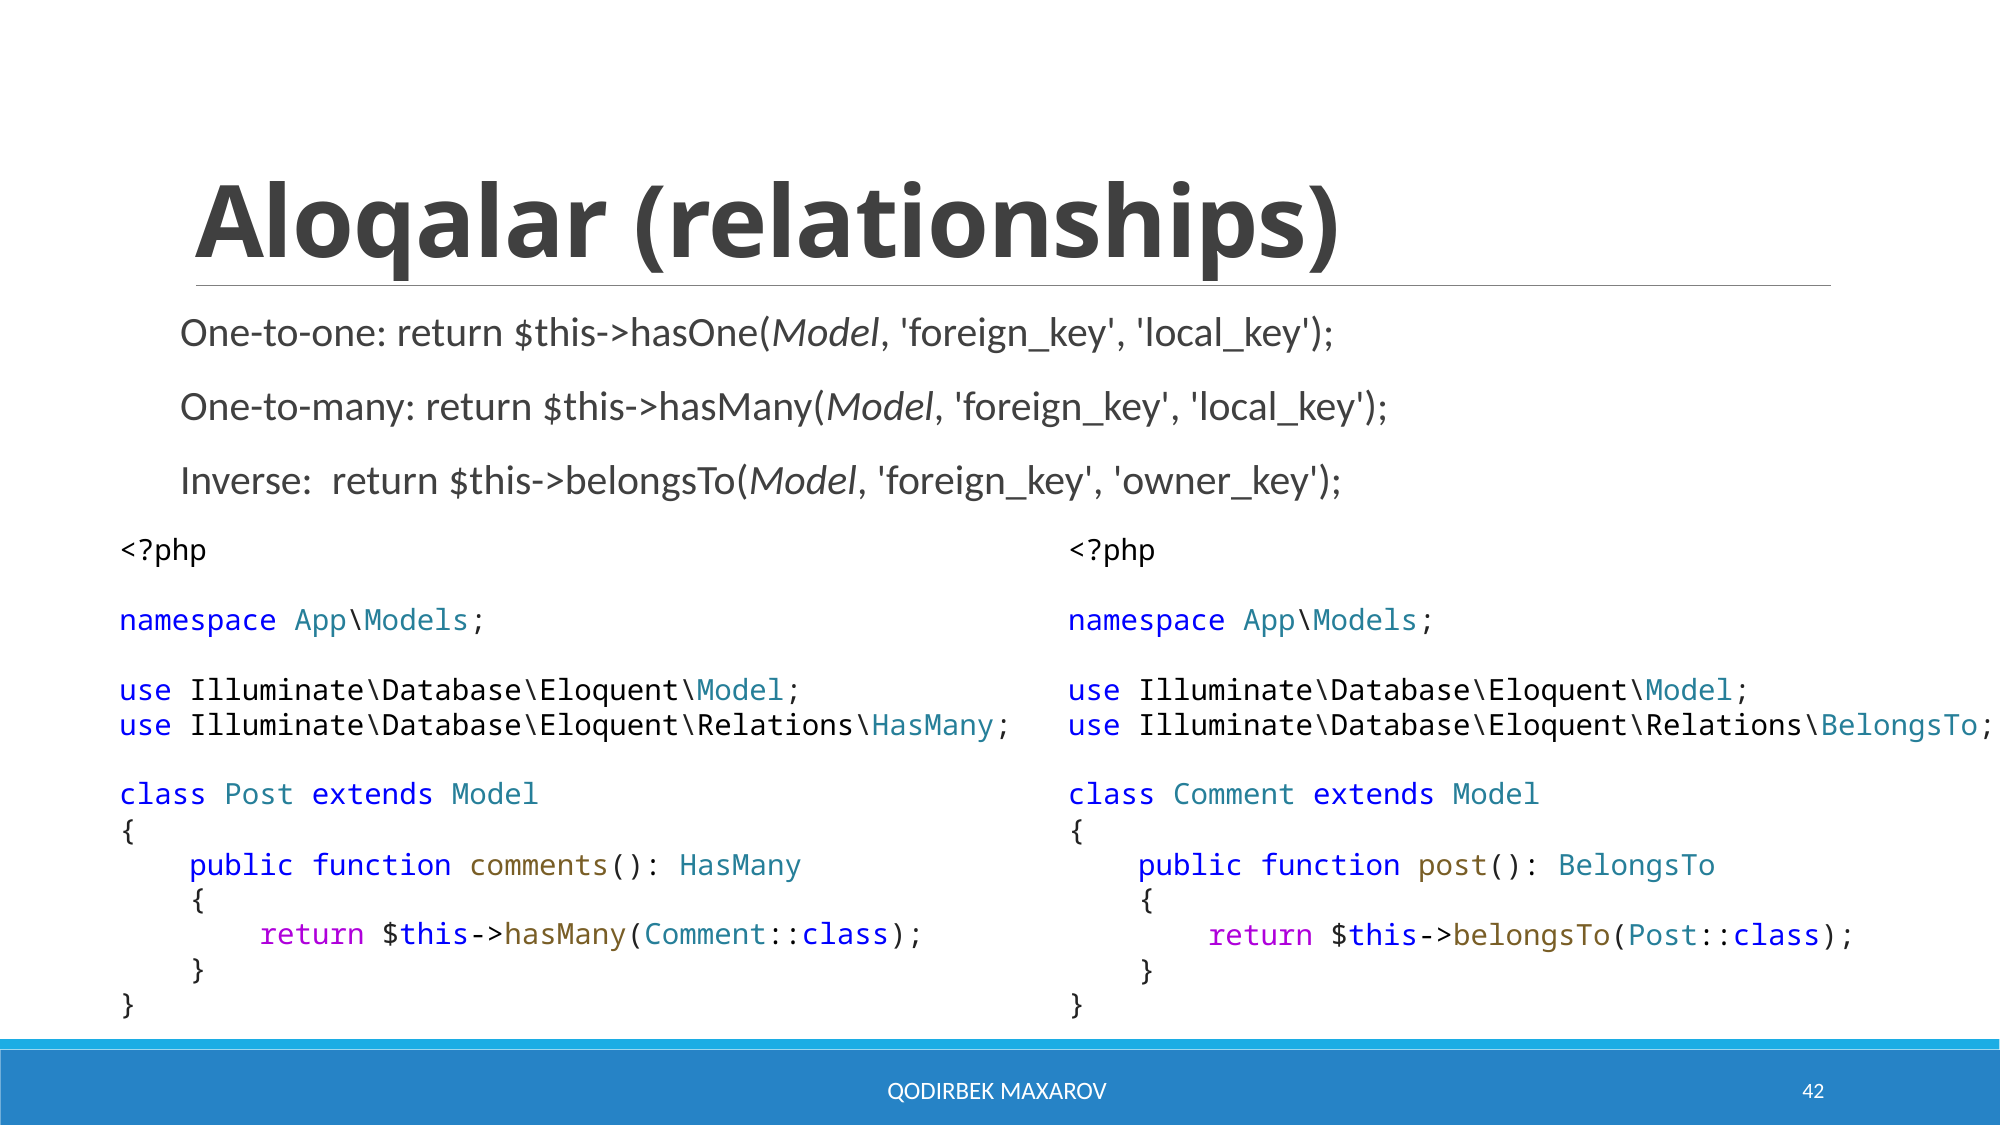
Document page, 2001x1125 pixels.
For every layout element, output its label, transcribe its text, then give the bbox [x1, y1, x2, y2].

list One-to-one: return $this->hasOne(Model, 'foreign_key', 'local_key'); One-to-many: return $this->hasMany(Model, 'foreign_key', 'local_key'); Inverse: return $this->belongsTo(Model, 'foreign_key', 'owner_key'); [180, 302, 1830, 523]
slide_number 42 [1624, 1059, 1840, 1120]
footer Qodirbek Maxarov [604, 1059, 1396, 1120]
text_box <?php namespace App\Models; use Illuminate\Database\Eloquent\Model; use Illuminate\Database\Eloquent\Relations\BelongsTo; class Comment extends Model { public function post(): BelongsTo { return $this->belongsTo(Post::class); } } [1053, 523, 2000, 1028]
text_box <?php namespace App\Models; use Illuminate\Database\Eloquent\Model; use Illuminate\Database\Eloquent\Relations\HasMany; class Post extends Model { public function comments(): HasMany { return $this->hasMany(Comment::class); } } [104, 523, 1053, 1028]
title Aloqalar (relationships) [180, 47, 1830, 285]
